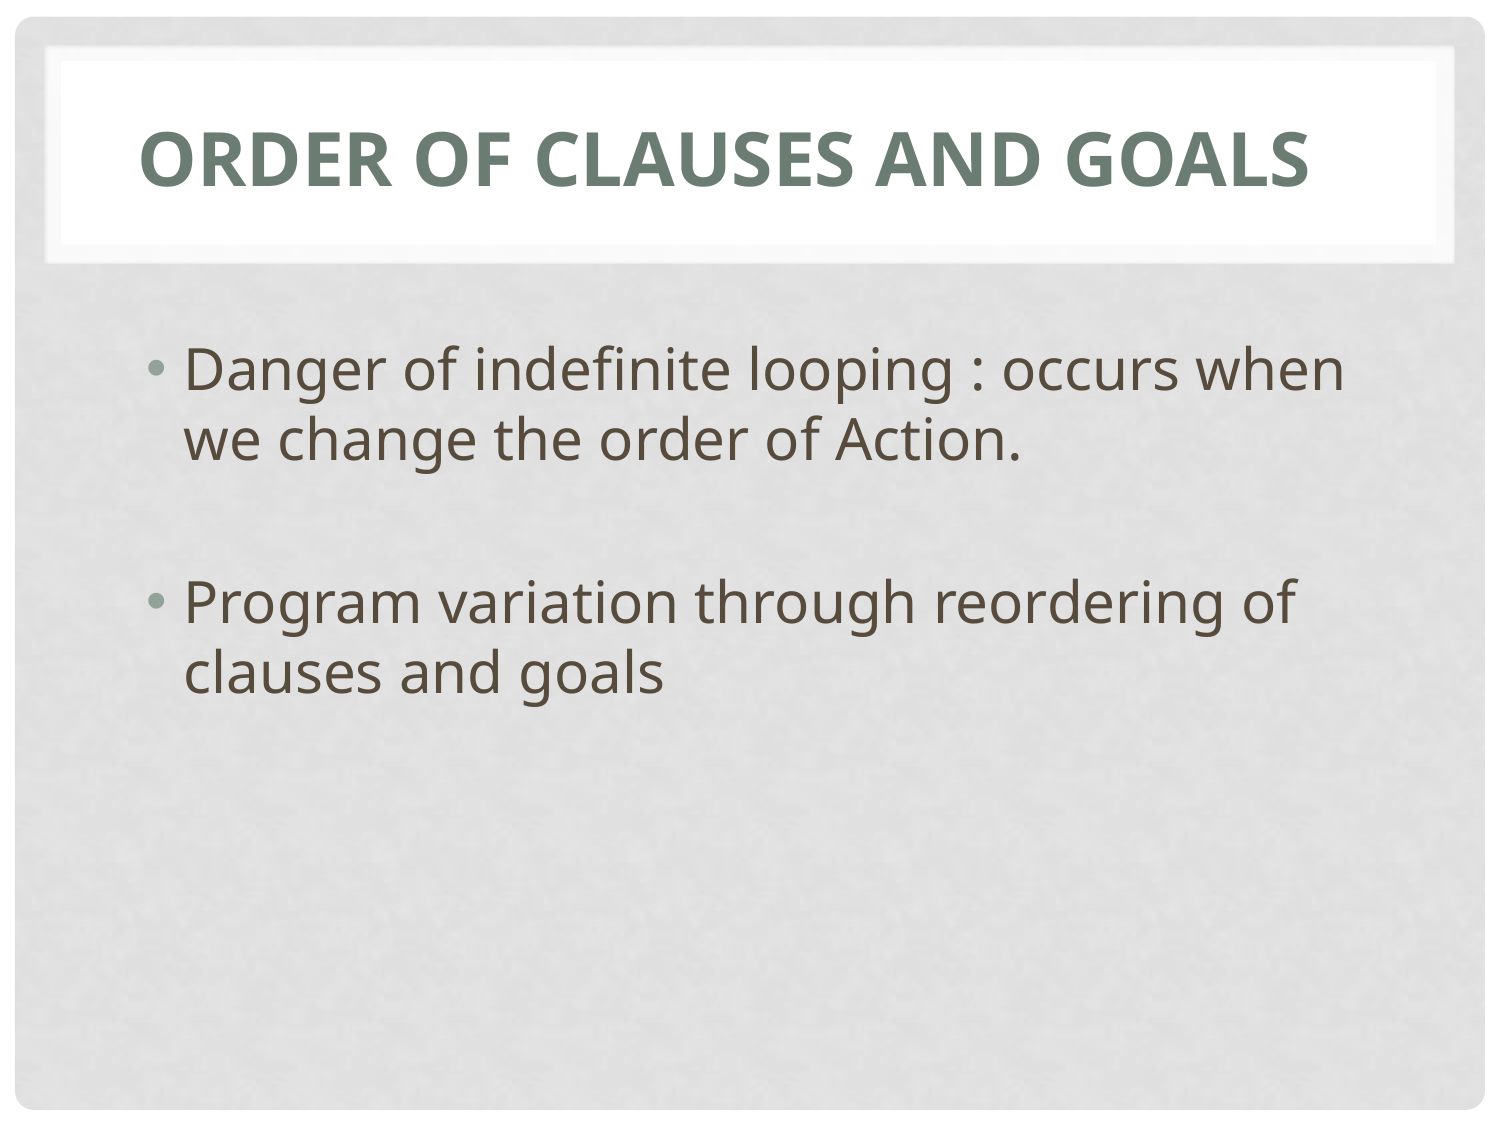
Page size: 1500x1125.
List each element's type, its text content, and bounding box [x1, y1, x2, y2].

text_box Danger of indefinite looping : occurs when we change the order of Action. Program variation through reordering of clauses and goals [112, 324, 1388, 1000]
text_box Order of Clauses and Goals [87, 62, 1363, 250]
